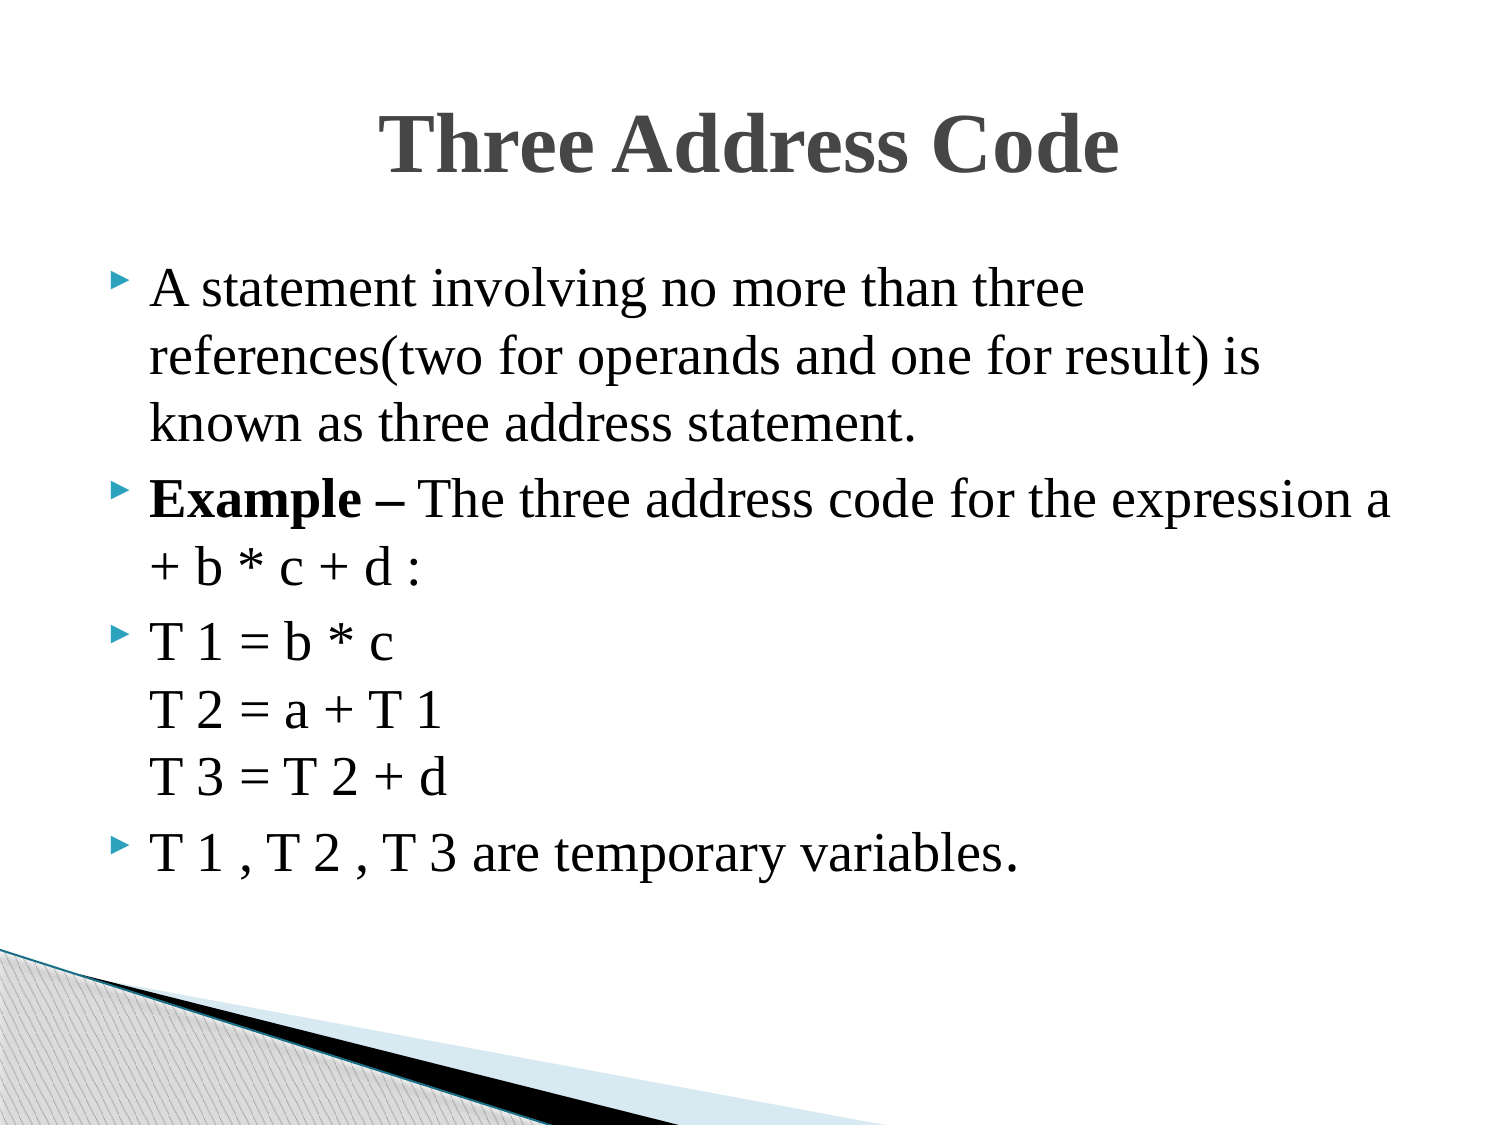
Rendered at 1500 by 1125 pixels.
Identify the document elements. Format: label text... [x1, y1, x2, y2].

list A statement involving no more than three references(two for operands and one for result) is known as three address statement. Example – The three address code for the expression a + b * c + d : T 1 = b * c T 2 = a + T 1 T 3 = T 2 + d T 1 , T 2 , T 3 are temporary variables. [75, 243, 1425, 986]
title Three Address Code [75, 45, 1425, 233]
